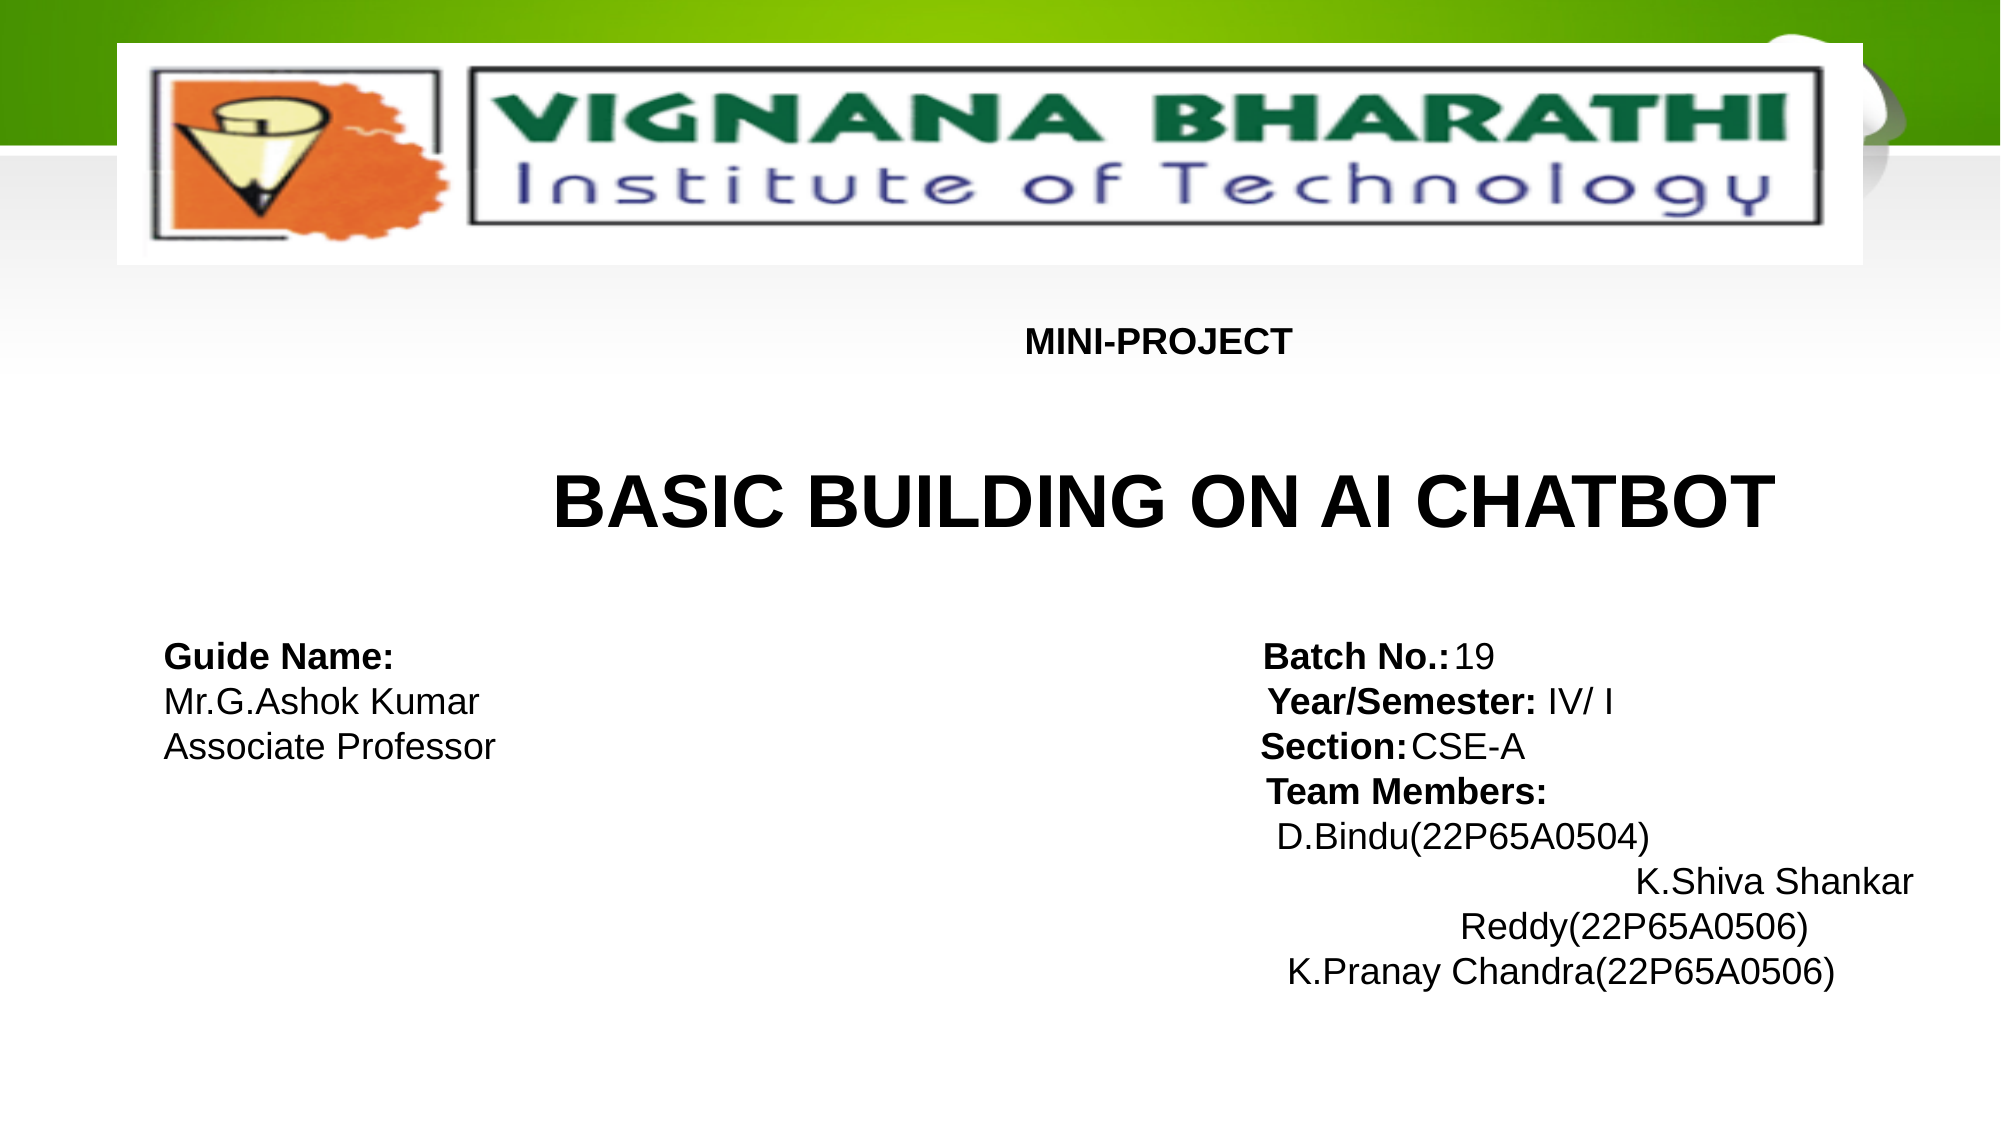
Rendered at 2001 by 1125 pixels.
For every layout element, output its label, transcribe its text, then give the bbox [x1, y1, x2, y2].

text_box MINI-PROJECT BASIC BUILDING ON AI CHATBOT Guide Name: Batch No.:19 Mr.G.Ashok Kumar Year/Semester: IV/ I Associate Professor Section:CSE-A Team Members: D.Bindu(22P65A0504) K.Shiva Shankar Reddy(22P65A0506) K.Pranay Chandra(22P65A0506) [148, 309, 1929, 1125]
picture [0, 0, 2001, 1125]
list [117, 43, 1863, 265]
